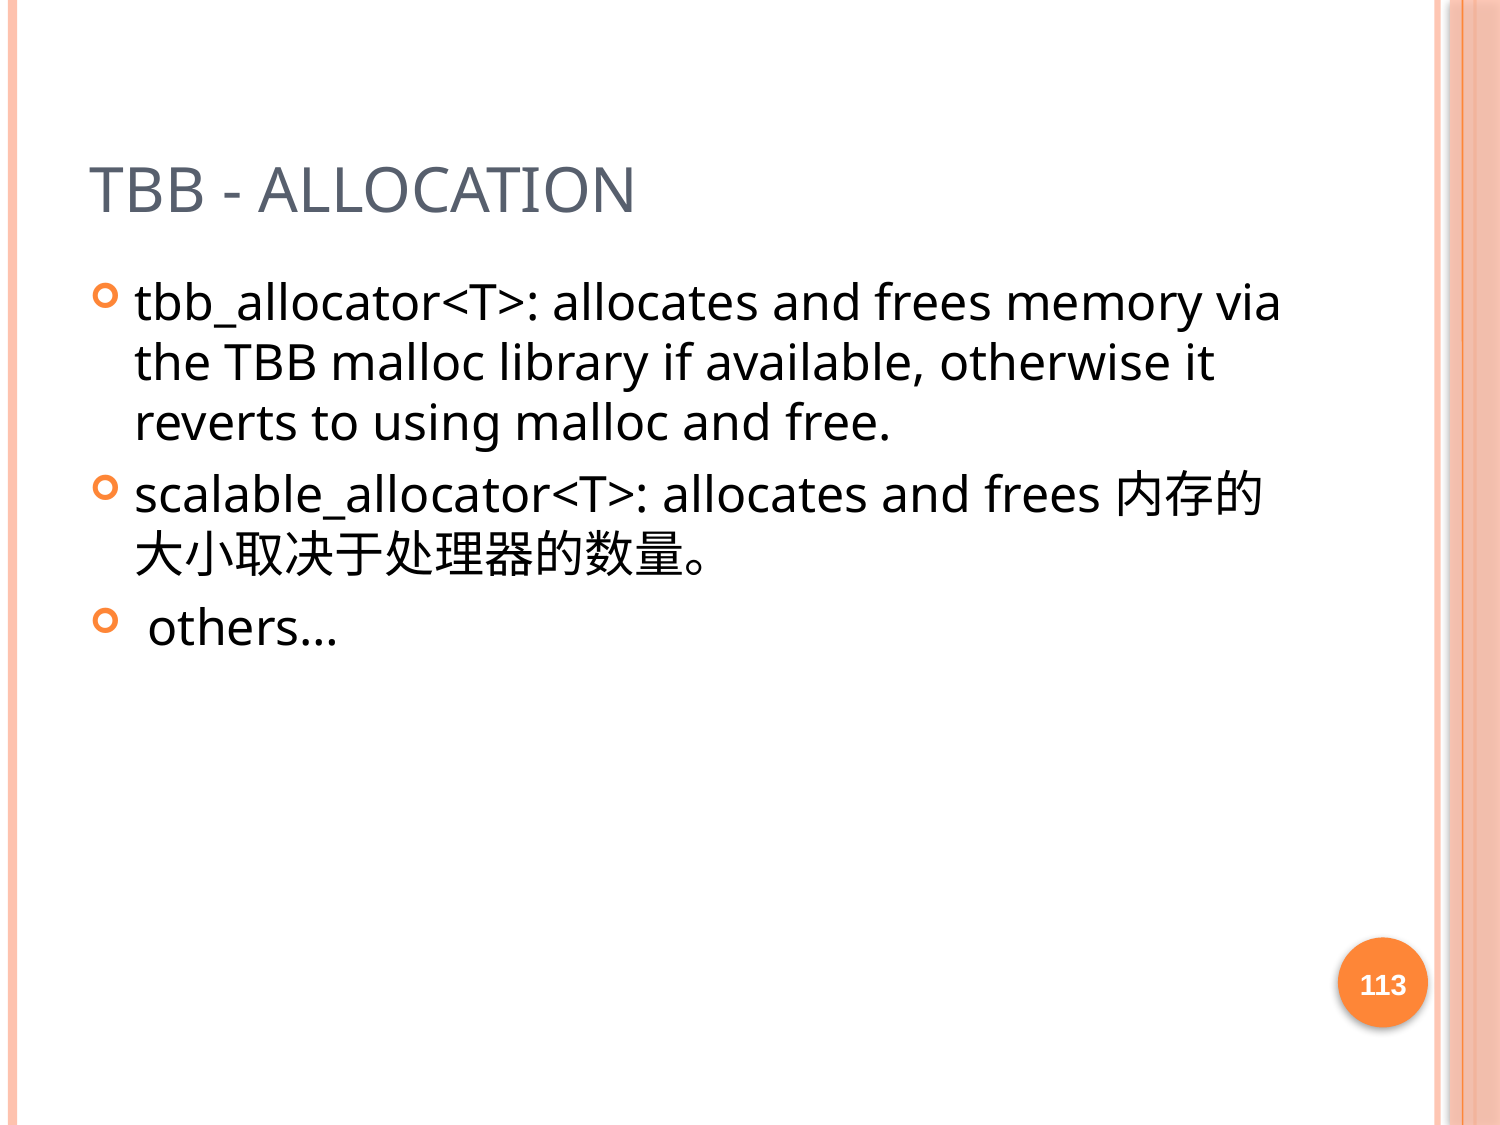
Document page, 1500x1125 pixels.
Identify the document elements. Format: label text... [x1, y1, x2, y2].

slide_number 113 [1333, 940, 1434, 1027]
list tbb_allocator<T>: allocates and frees memory via the TBB malloc library if available, otherwise it reverts to using malloc and free. scalable_allocator<T>: allocates and frees内存的大小取决于处理器的数量。 others… [75, 262, 1300, 1062]
title TBB - Allocation [75, 45, 1300, 233]
